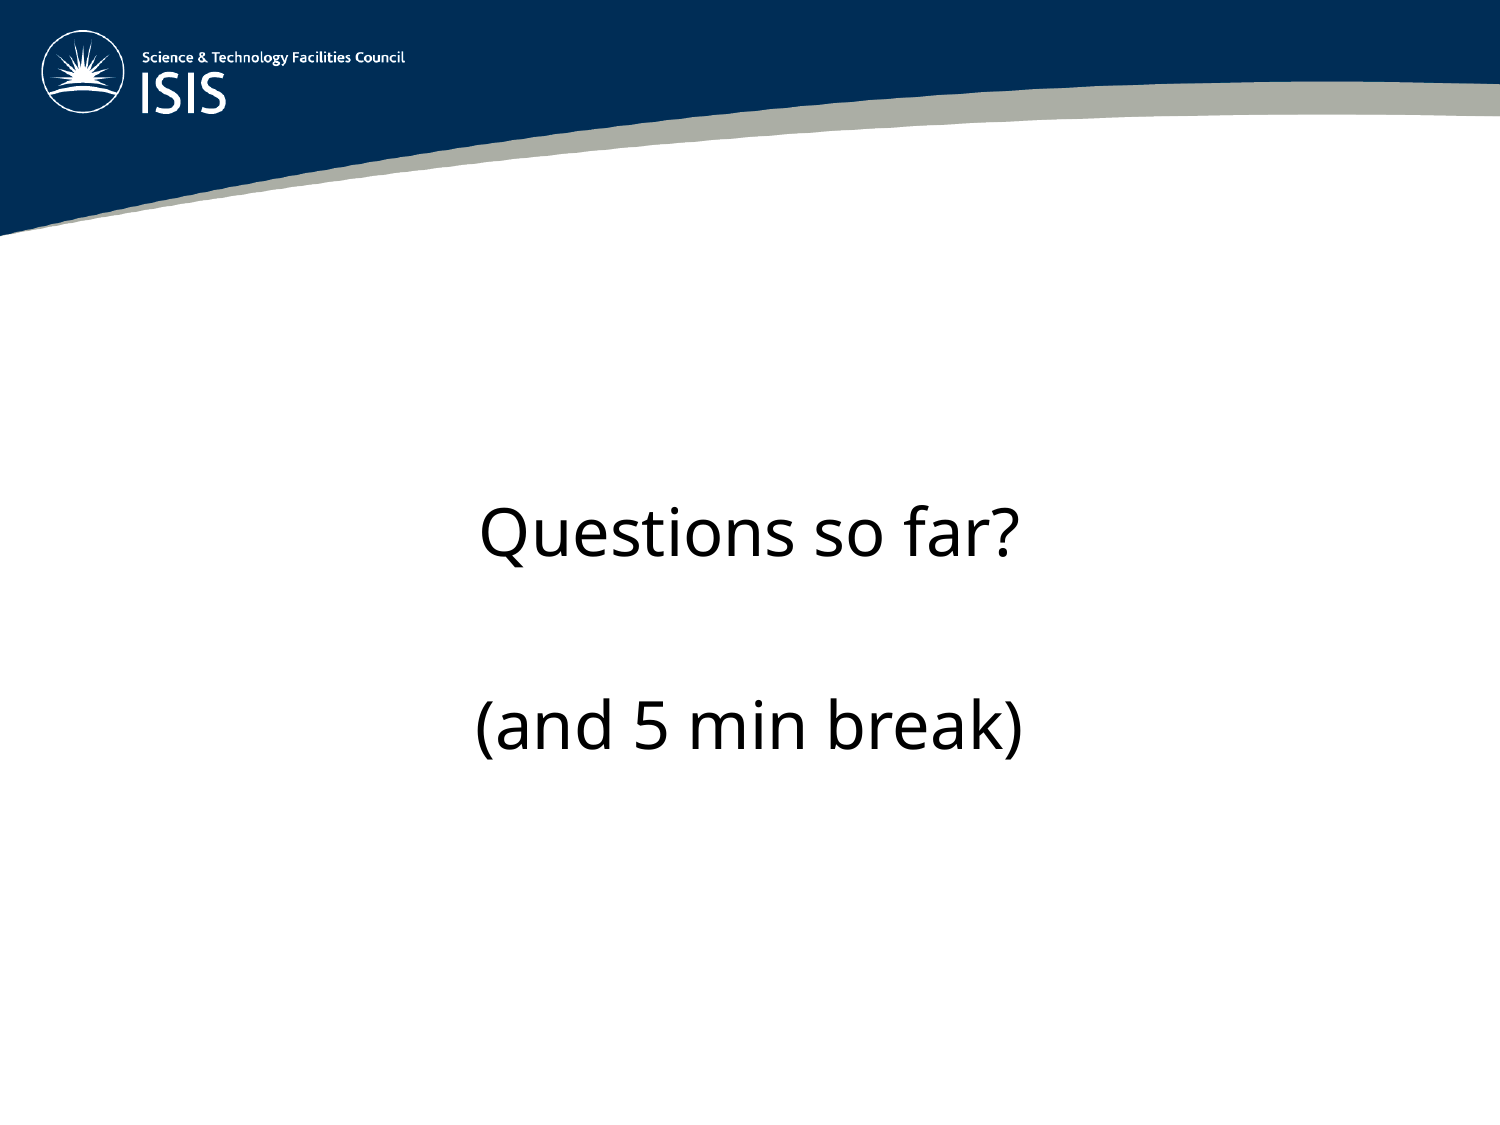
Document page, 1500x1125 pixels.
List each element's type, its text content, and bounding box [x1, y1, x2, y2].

picture [0, 0, 1500, 302]
list Questions so far? (and 5 min break) [75, 385, 1425, 1005]
